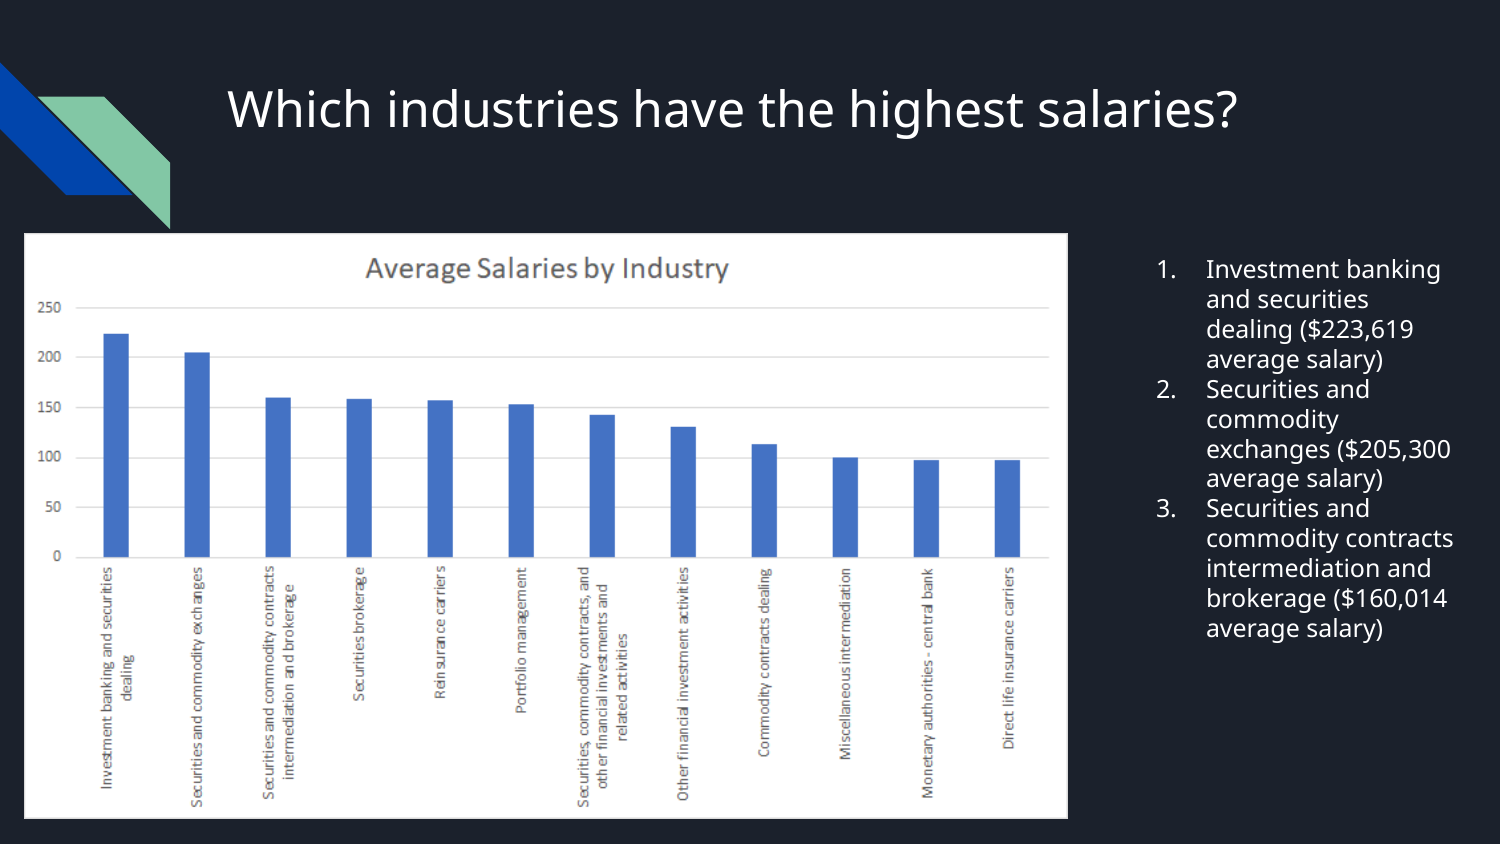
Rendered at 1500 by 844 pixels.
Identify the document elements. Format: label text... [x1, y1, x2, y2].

picture [24, 233, 1068, 819]
title Which industries have the highest salaries? [212, 59, 1368, 209]
text_box Investment banking and securities dealing ($223,619 average salary) Securities and commodity exchanges ($205,300 average salary) Securities and commodity contracts intermediation and brokerage ($160,014 average salary) [1116, 238, 1472, 658]
